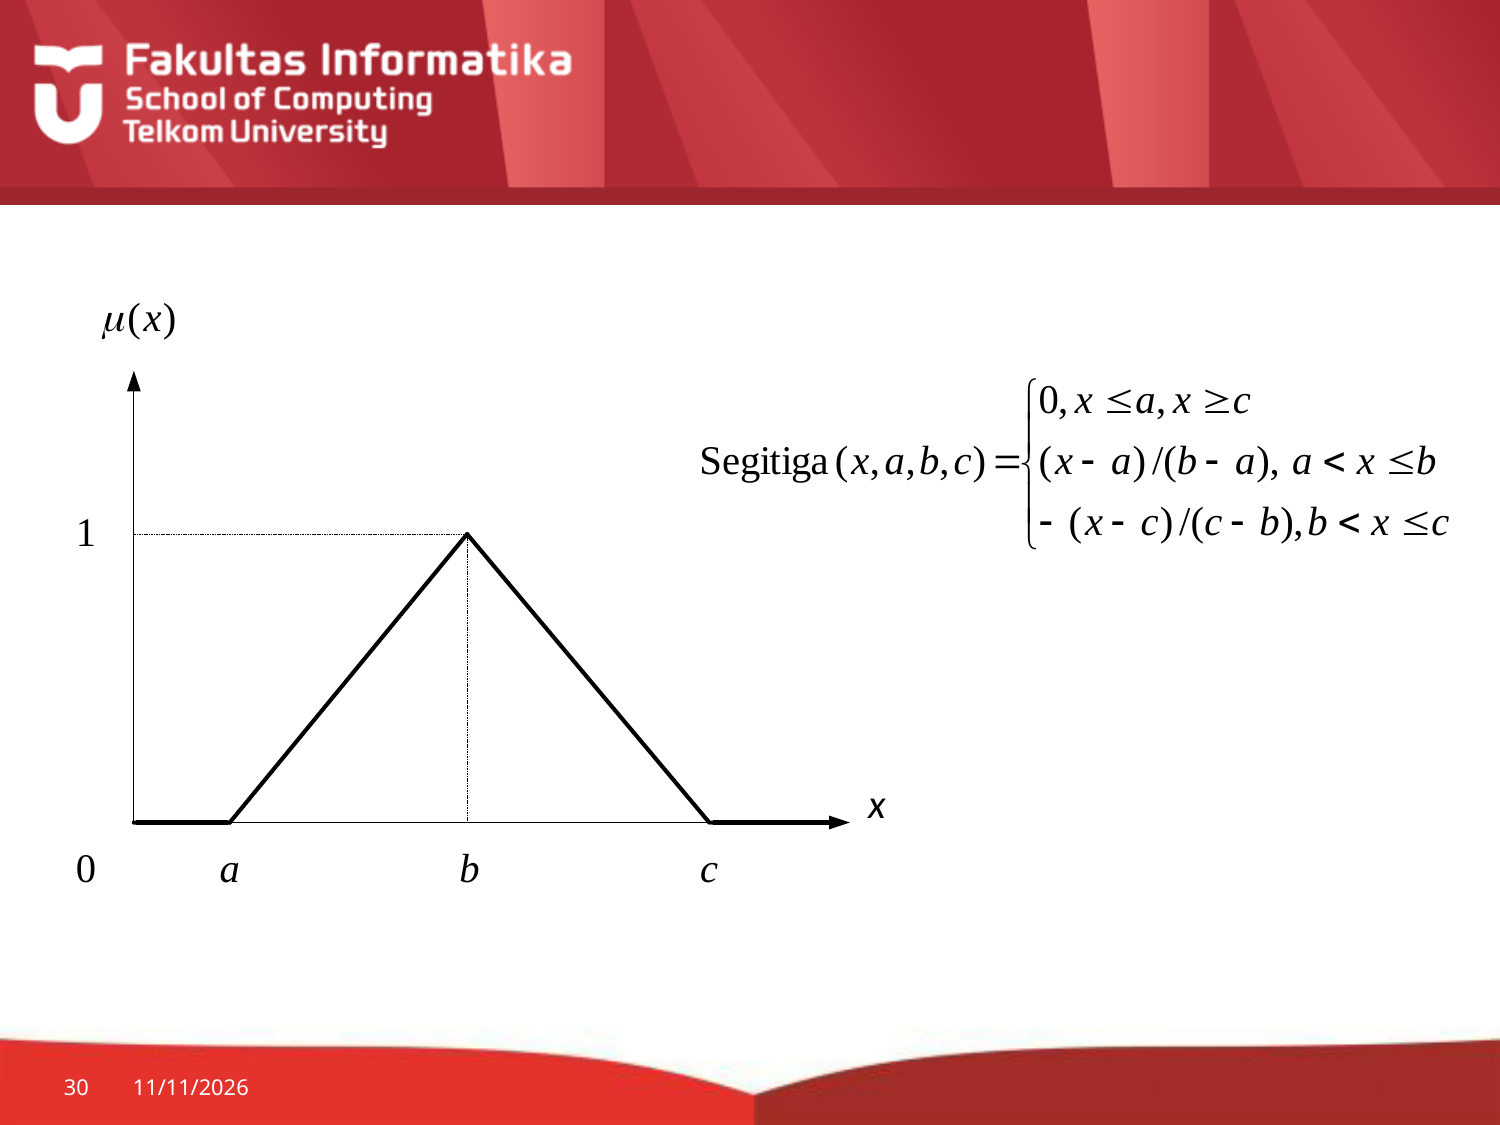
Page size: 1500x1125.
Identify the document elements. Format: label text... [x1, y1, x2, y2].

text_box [31, 287, 1463, 926]
picture [0, 1024, 1500, 1125]
slide_number 30 [63, 1058, 123, 1119]
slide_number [132, 1058, 403, 1119]
picture [0, 1, 1500, 205]
